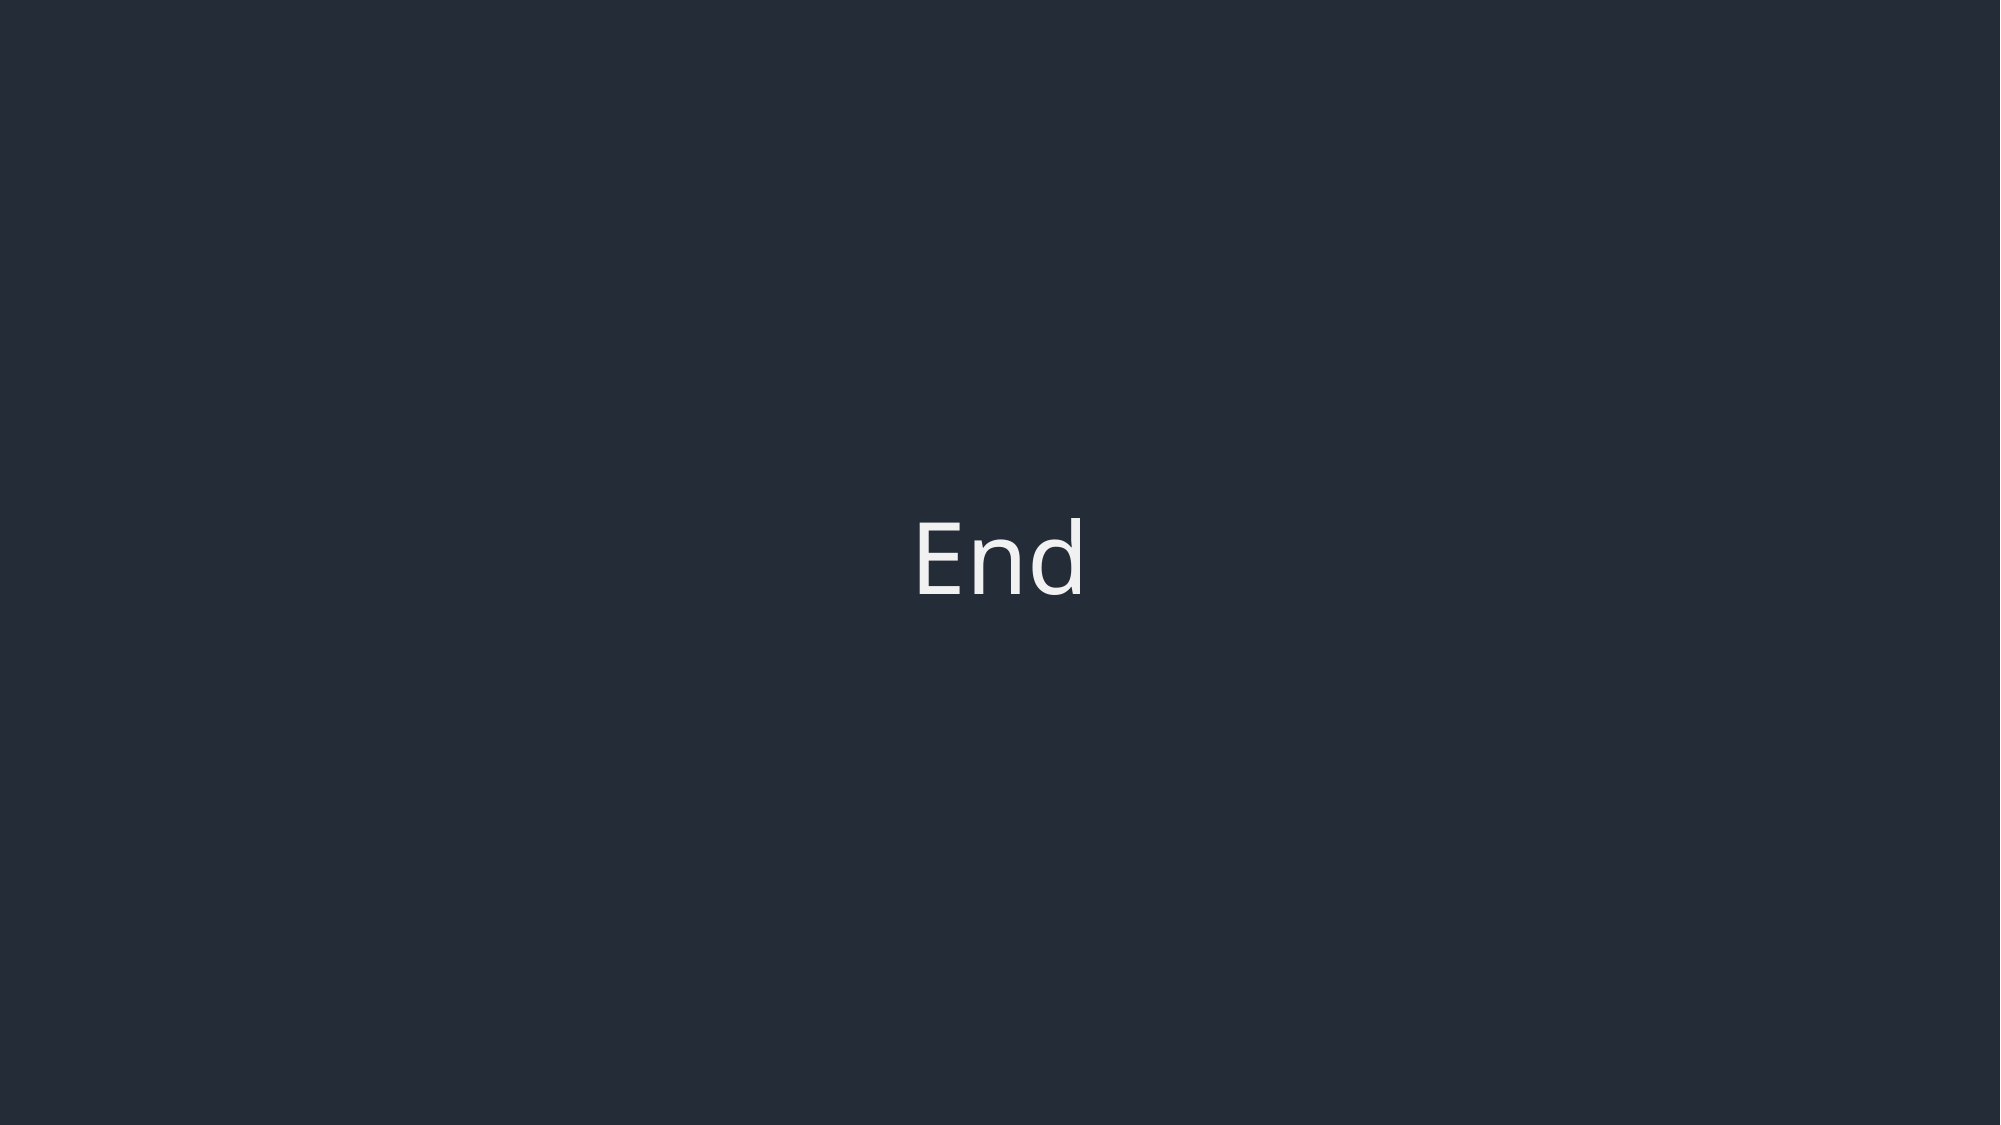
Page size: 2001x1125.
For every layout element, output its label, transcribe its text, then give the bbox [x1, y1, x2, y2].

text_box End [73, 480, 1927, 645]
